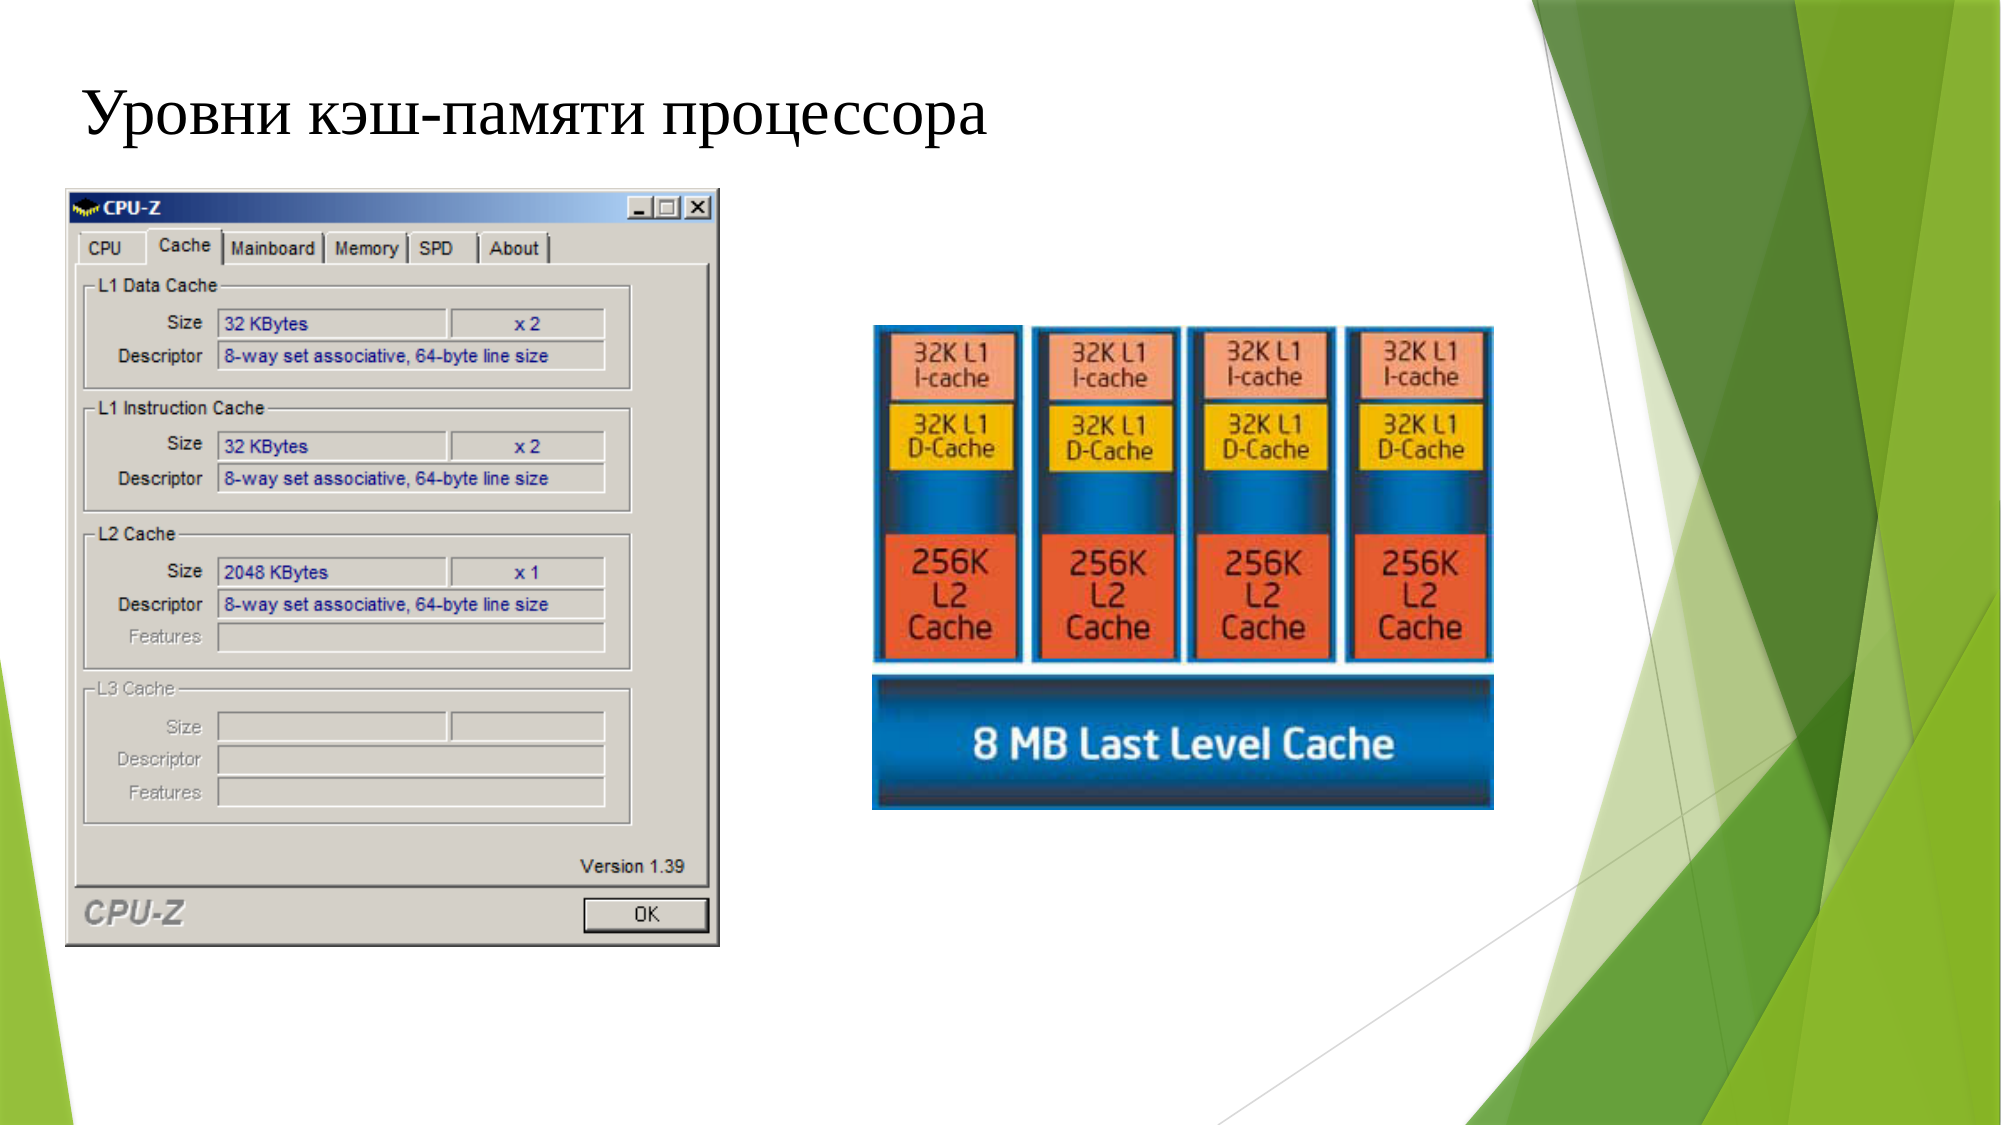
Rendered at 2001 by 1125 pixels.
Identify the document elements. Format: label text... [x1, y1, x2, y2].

title Уровни кэш-памяти процессора [65, 59, 1599, 277]
picture [871, 324, 1495, 811]
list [65, 187, 721, 948]
